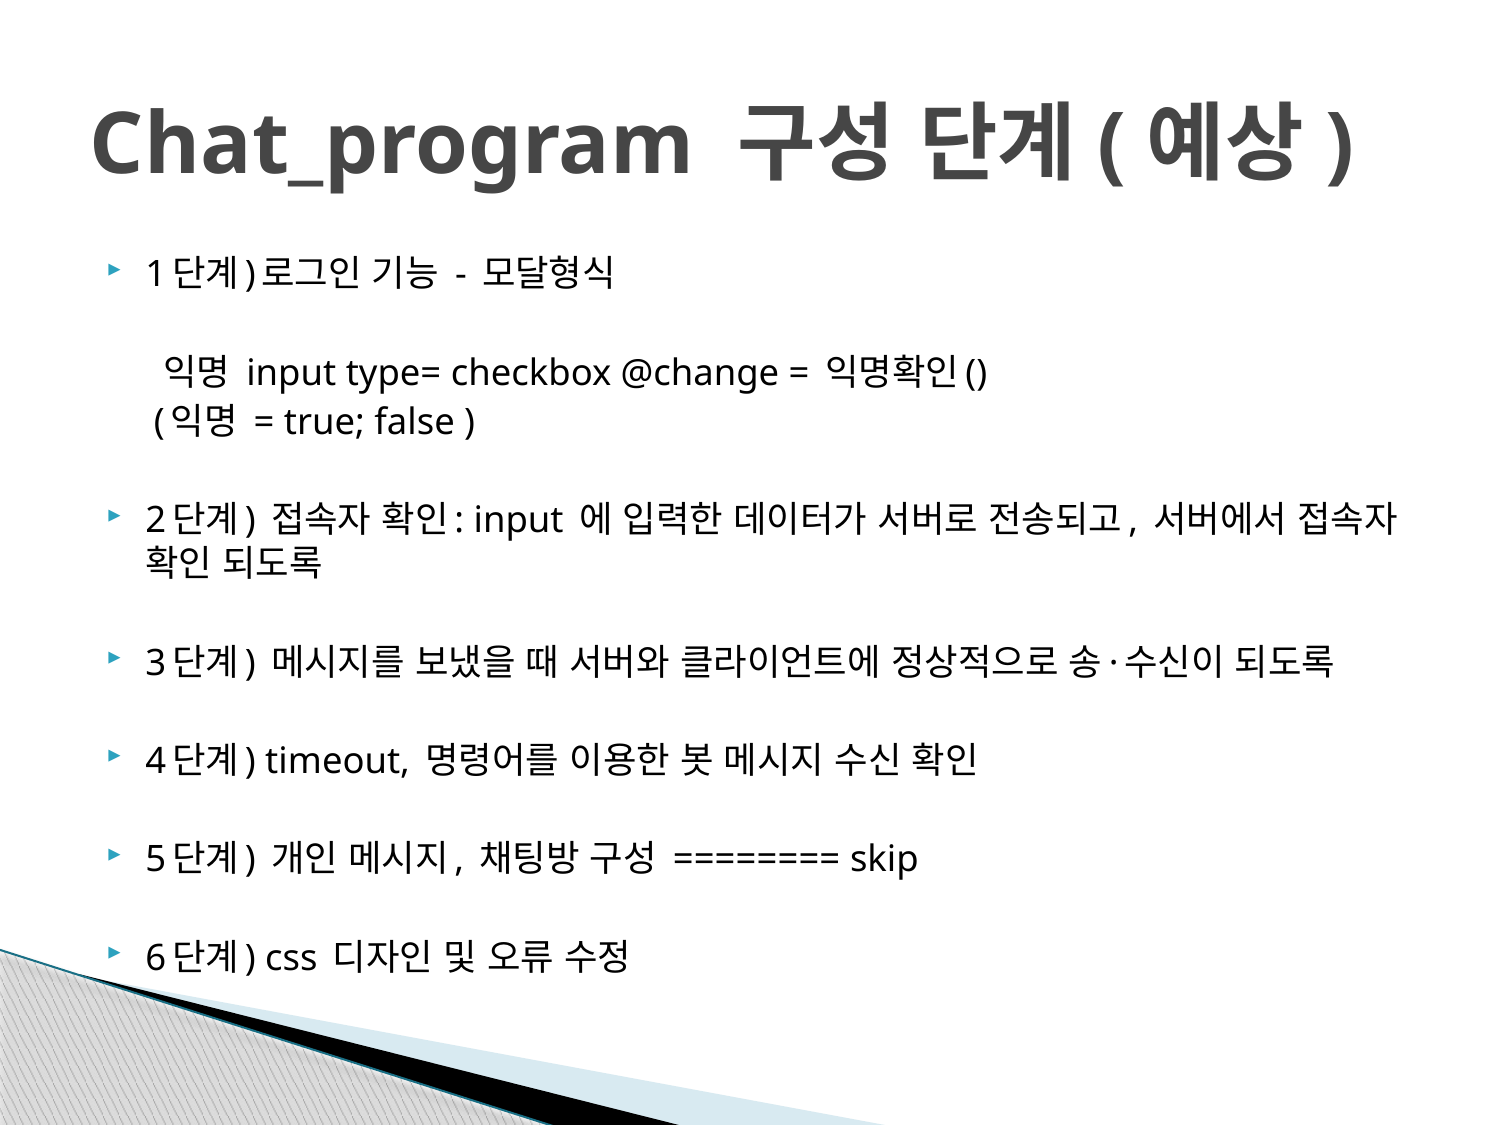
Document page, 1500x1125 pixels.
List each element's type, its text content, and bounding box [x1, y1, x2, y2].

list 1단계)로그인 기능 - 모달형식 익명 input type= checkbox @change = 익명확인() (익명 = true; false ) 2단계) 접속자 확인: input 에 입력한 데이터가 서버로 전송되고, 서버에서 접속자 확인 되도록 3단계) 메시지를 보냈을 때 서버와 클라이언트에 정상적으로 송·수신이 되도록 4단계) timeout, 명령어를 이용한 봇 메시지 수신 확인 5단계) 개인 메시지, 채팅방 구성 ======== skip 6단계) css 디자인 및 오류 수정 [75, 243, 1425, 986]
title Chat_program 구성 단계(예상) [75, 45, 1425, 233]
